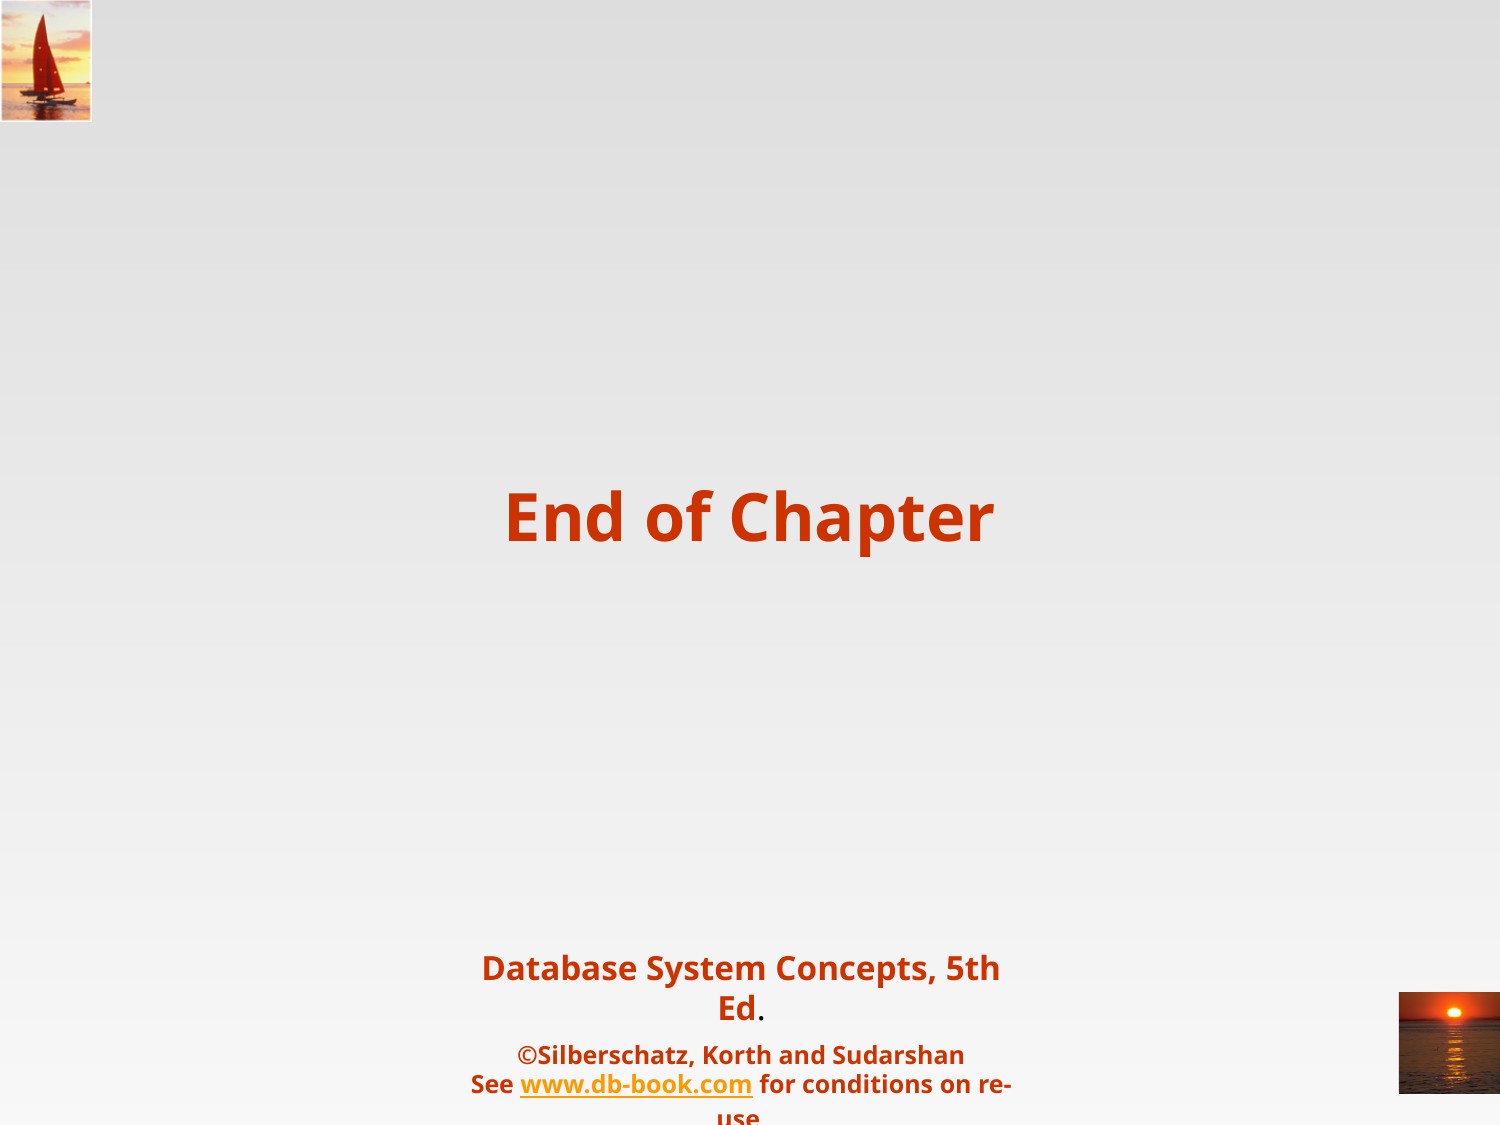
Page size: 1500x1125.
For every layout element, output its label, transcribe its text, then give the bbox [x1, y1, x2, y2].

picture [0, 0, 92, 122]
picture [1398, 992, 1500, 1094]
title End of Chapter [112, 375, 1388, 563]
